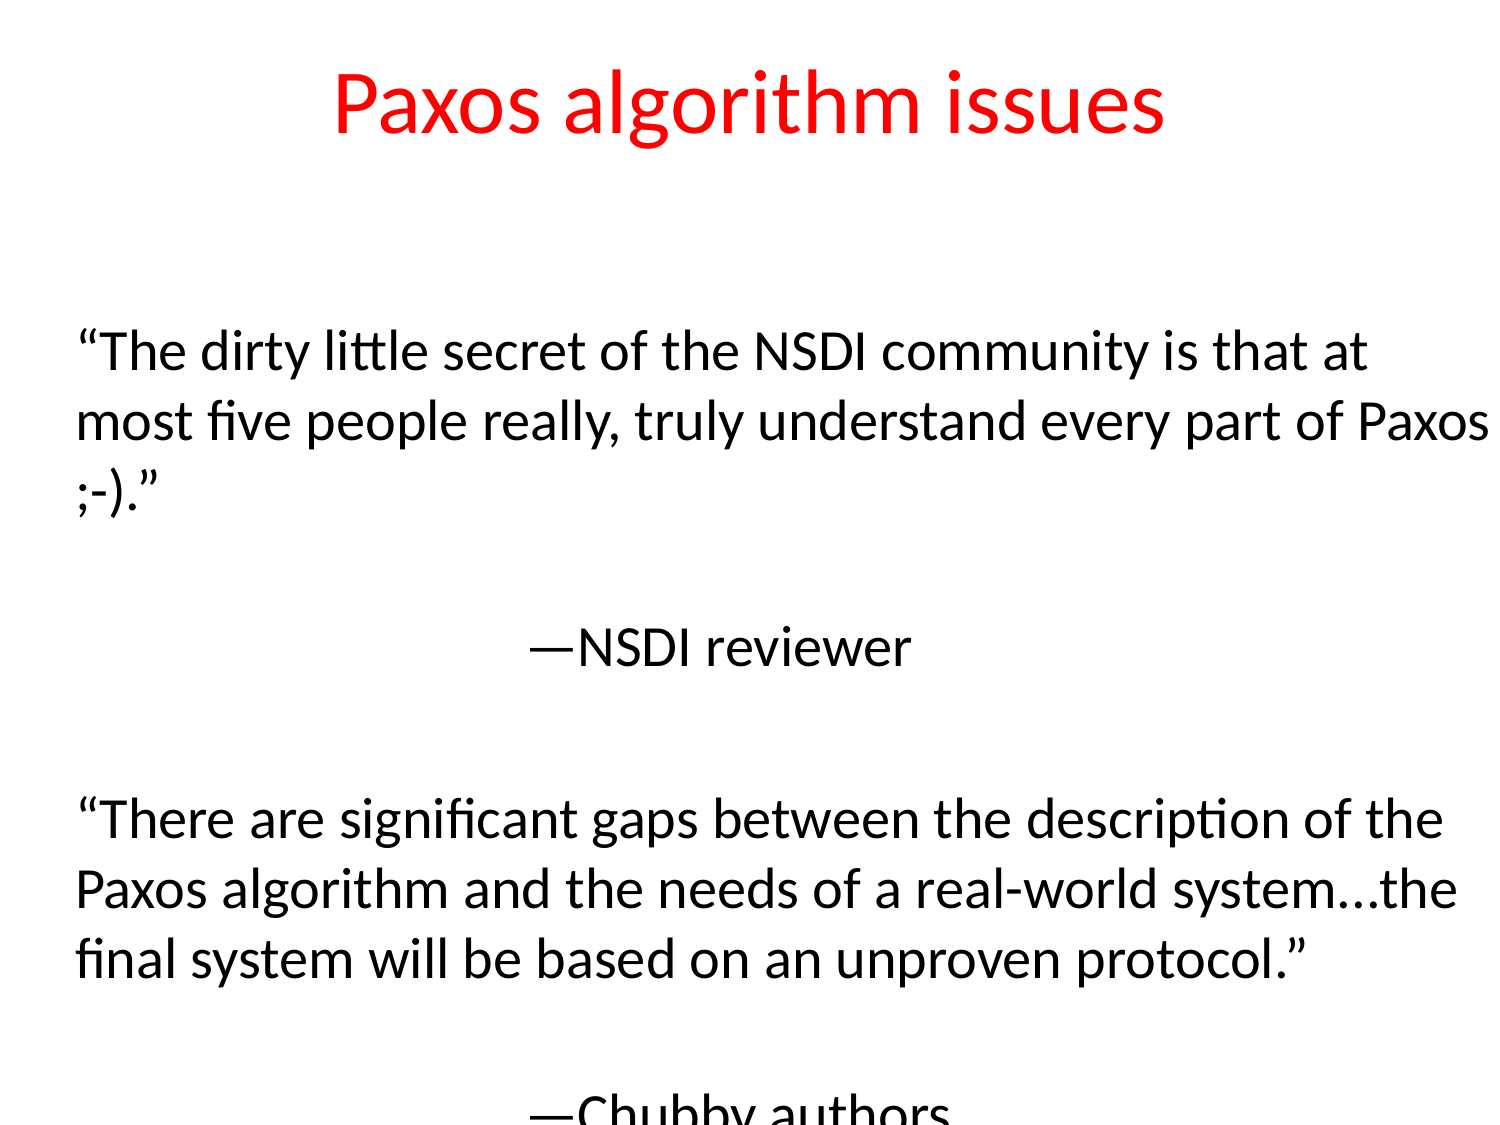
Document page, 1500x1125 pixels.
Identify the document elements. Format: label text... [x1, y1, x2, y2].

list “The dirty little secret of the NSDI community is that at most five people really, truly understand every part of Paxos ;-).” —NSDI reviewer “There are significant gaps between the description of the Paxos algorithm and the needs of a real-world system...the final system will be based on an unproven protocol.” —Chubby authors Paxos is covered in your textbook [0, 312, 1500, 1125]
title Paxos algorithm issues [0, 2, 1500, 191]
